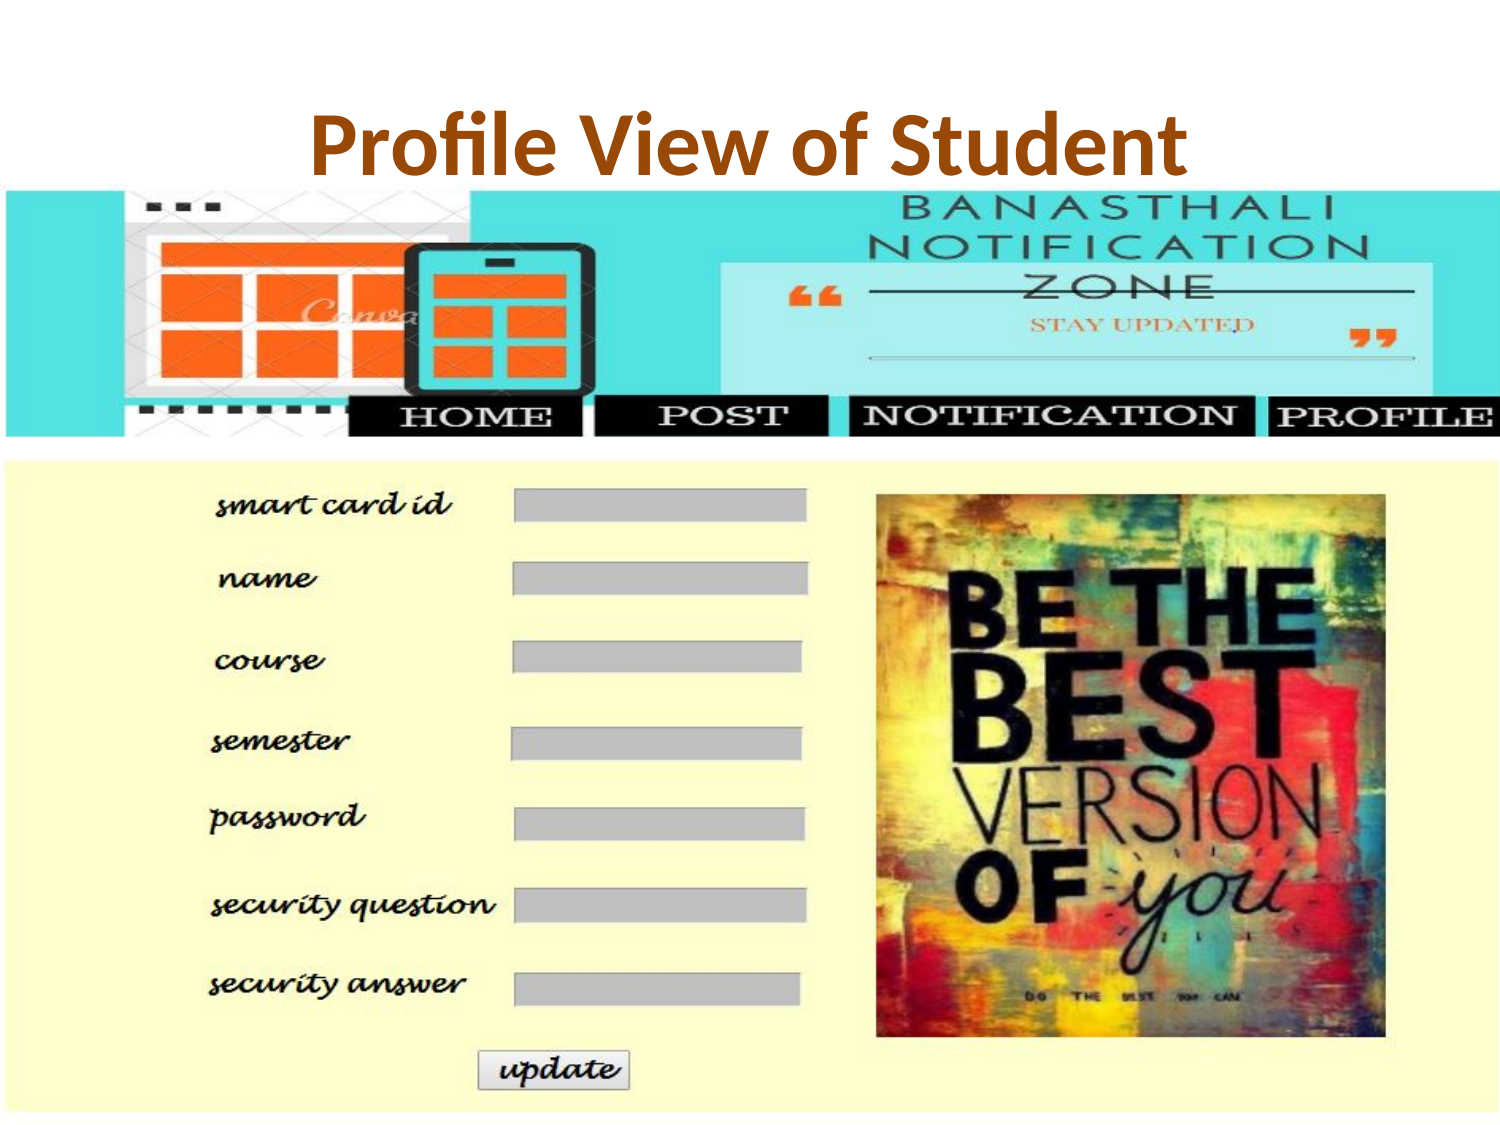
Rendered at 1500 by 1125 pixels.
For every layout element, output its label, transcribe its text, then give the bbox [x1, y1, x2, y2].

title Profile View of Student [75, 45, 1425, 181]
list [0, 184, 1500, 1125]
